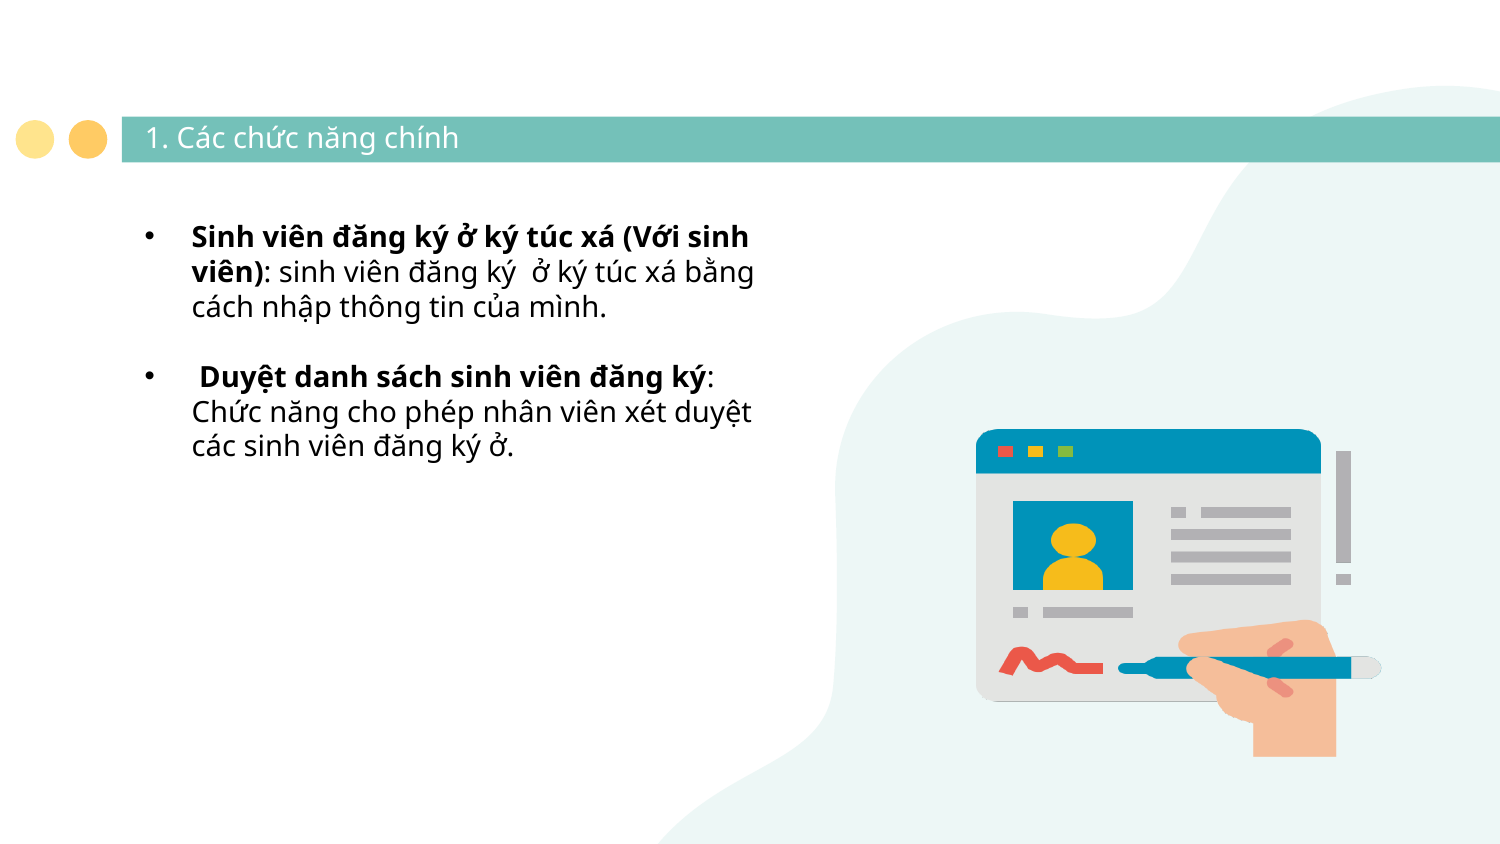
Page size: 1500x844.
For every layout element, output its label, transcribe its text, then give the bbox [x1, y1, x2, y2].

title 1. Các chức năng chính [129, 118, 952, 170]
picture [922, 411, 1403, 768]
text_box Sinh viên đăng ký ở ký túc xá (Với sinh viên): sinh viên đăng ký ở ký túc xá bằng cách nhập thông tin của mình. Duyệt danh sách sinh viên đăng ký: Chức năng cho phép nhân viên xét duyệt các sinh viên đăng ký ở. [129, 203, 780, 525]
